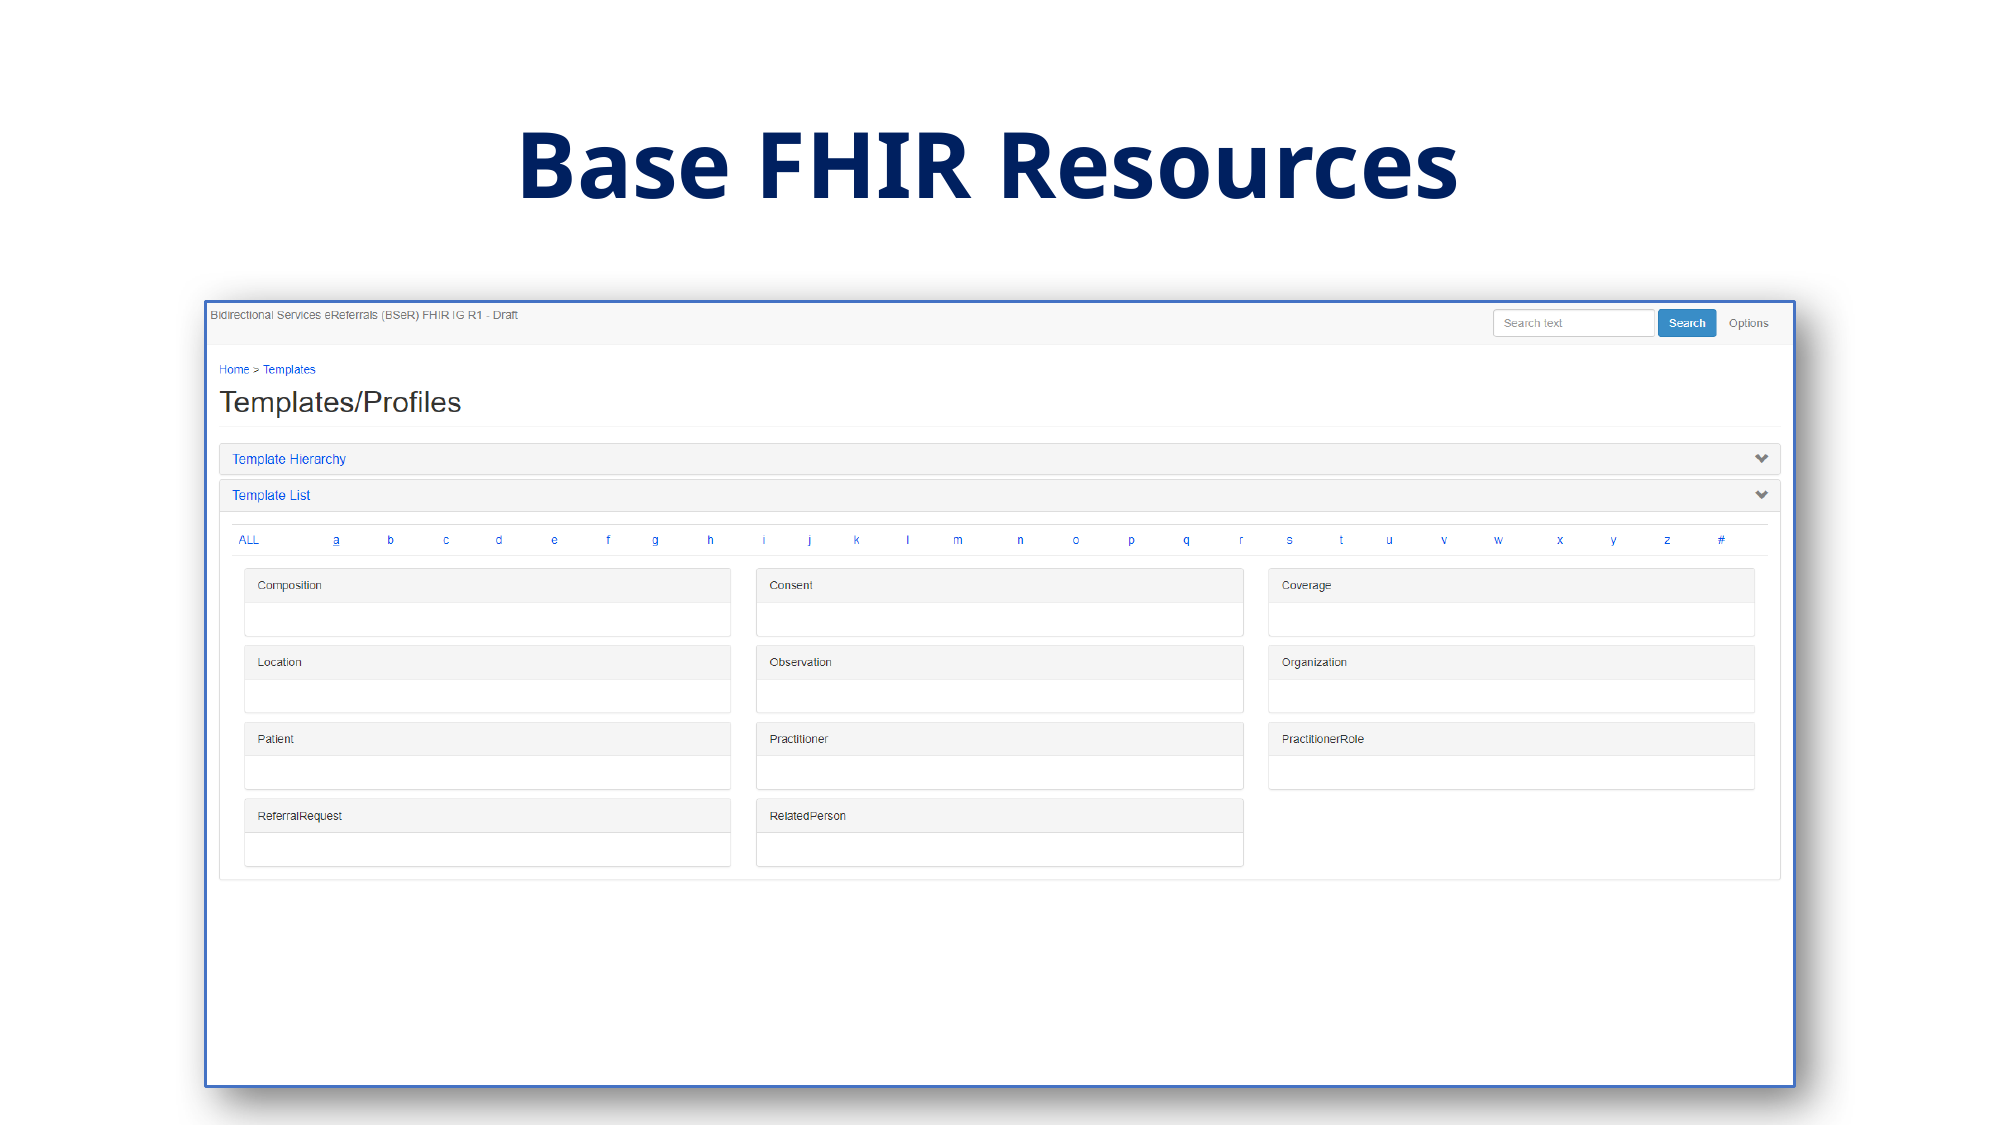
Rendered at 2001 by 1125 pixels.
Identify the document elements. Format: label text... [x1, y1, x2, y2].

title Base FHIR Resources [137, 59, 1863, 278]
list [206, 302, 1793, 1085]
